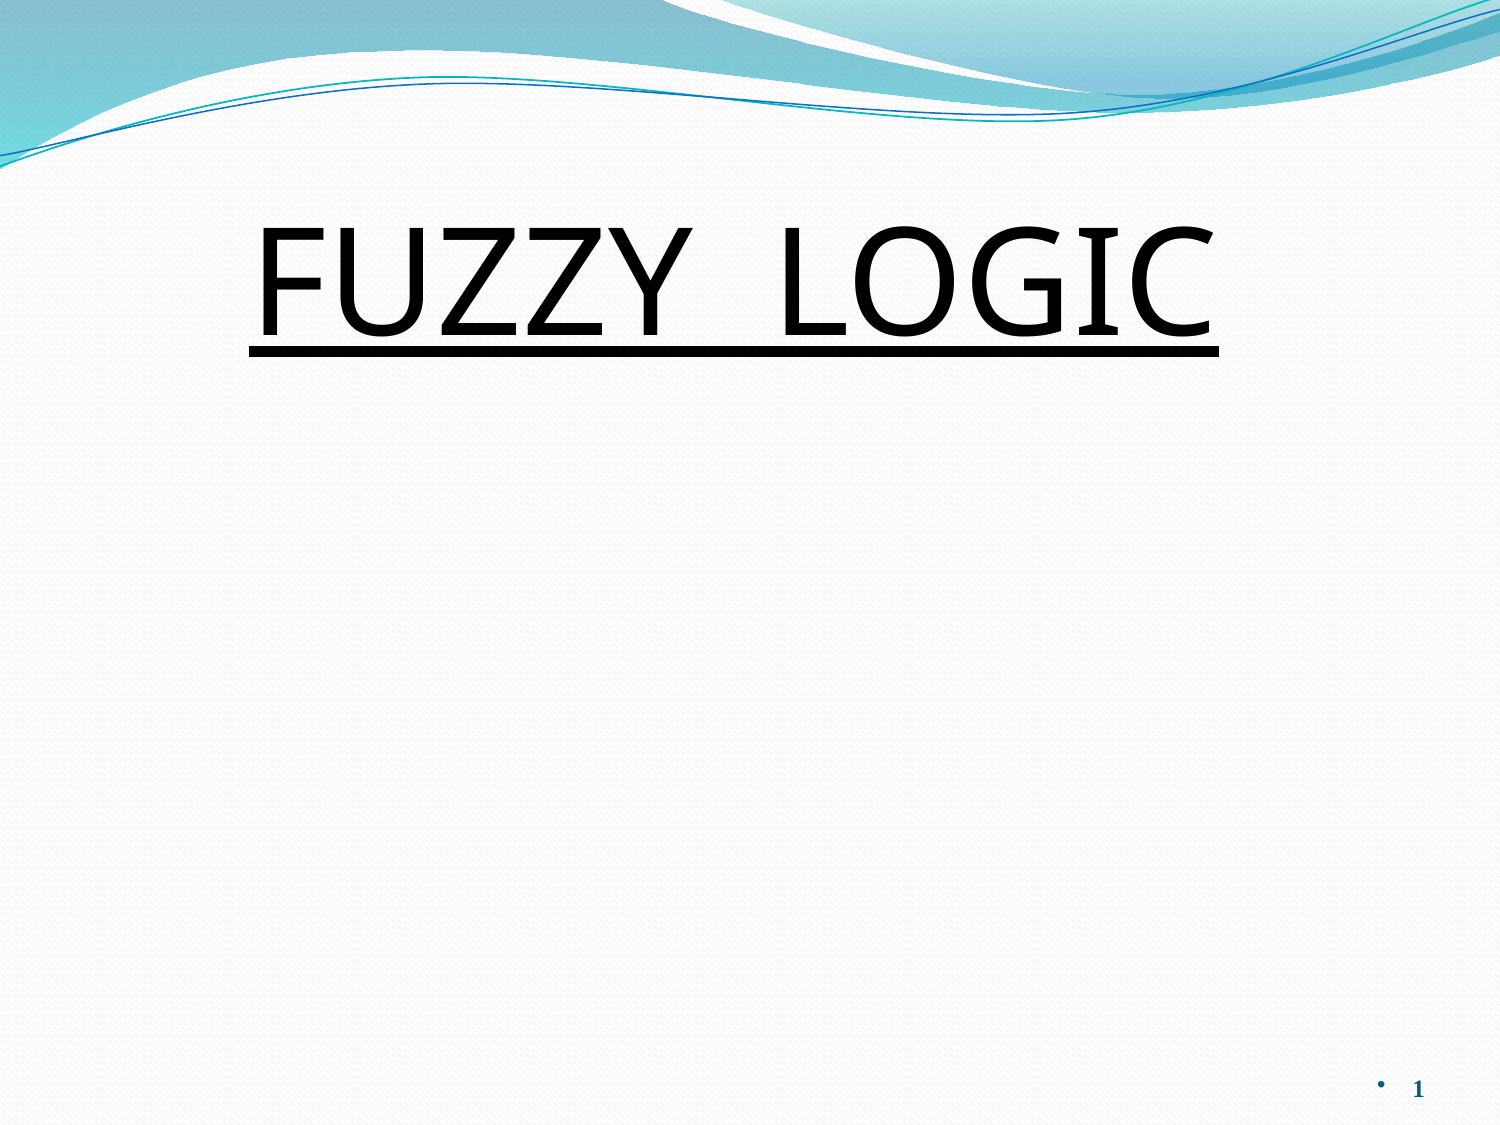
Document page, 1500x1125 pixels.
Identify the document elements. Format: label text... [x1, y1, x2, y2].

text_box FUZZY LOGIC [200, 212, 1269, 372]
slide_number 1 [1299, 1042, 1425, 1103]
